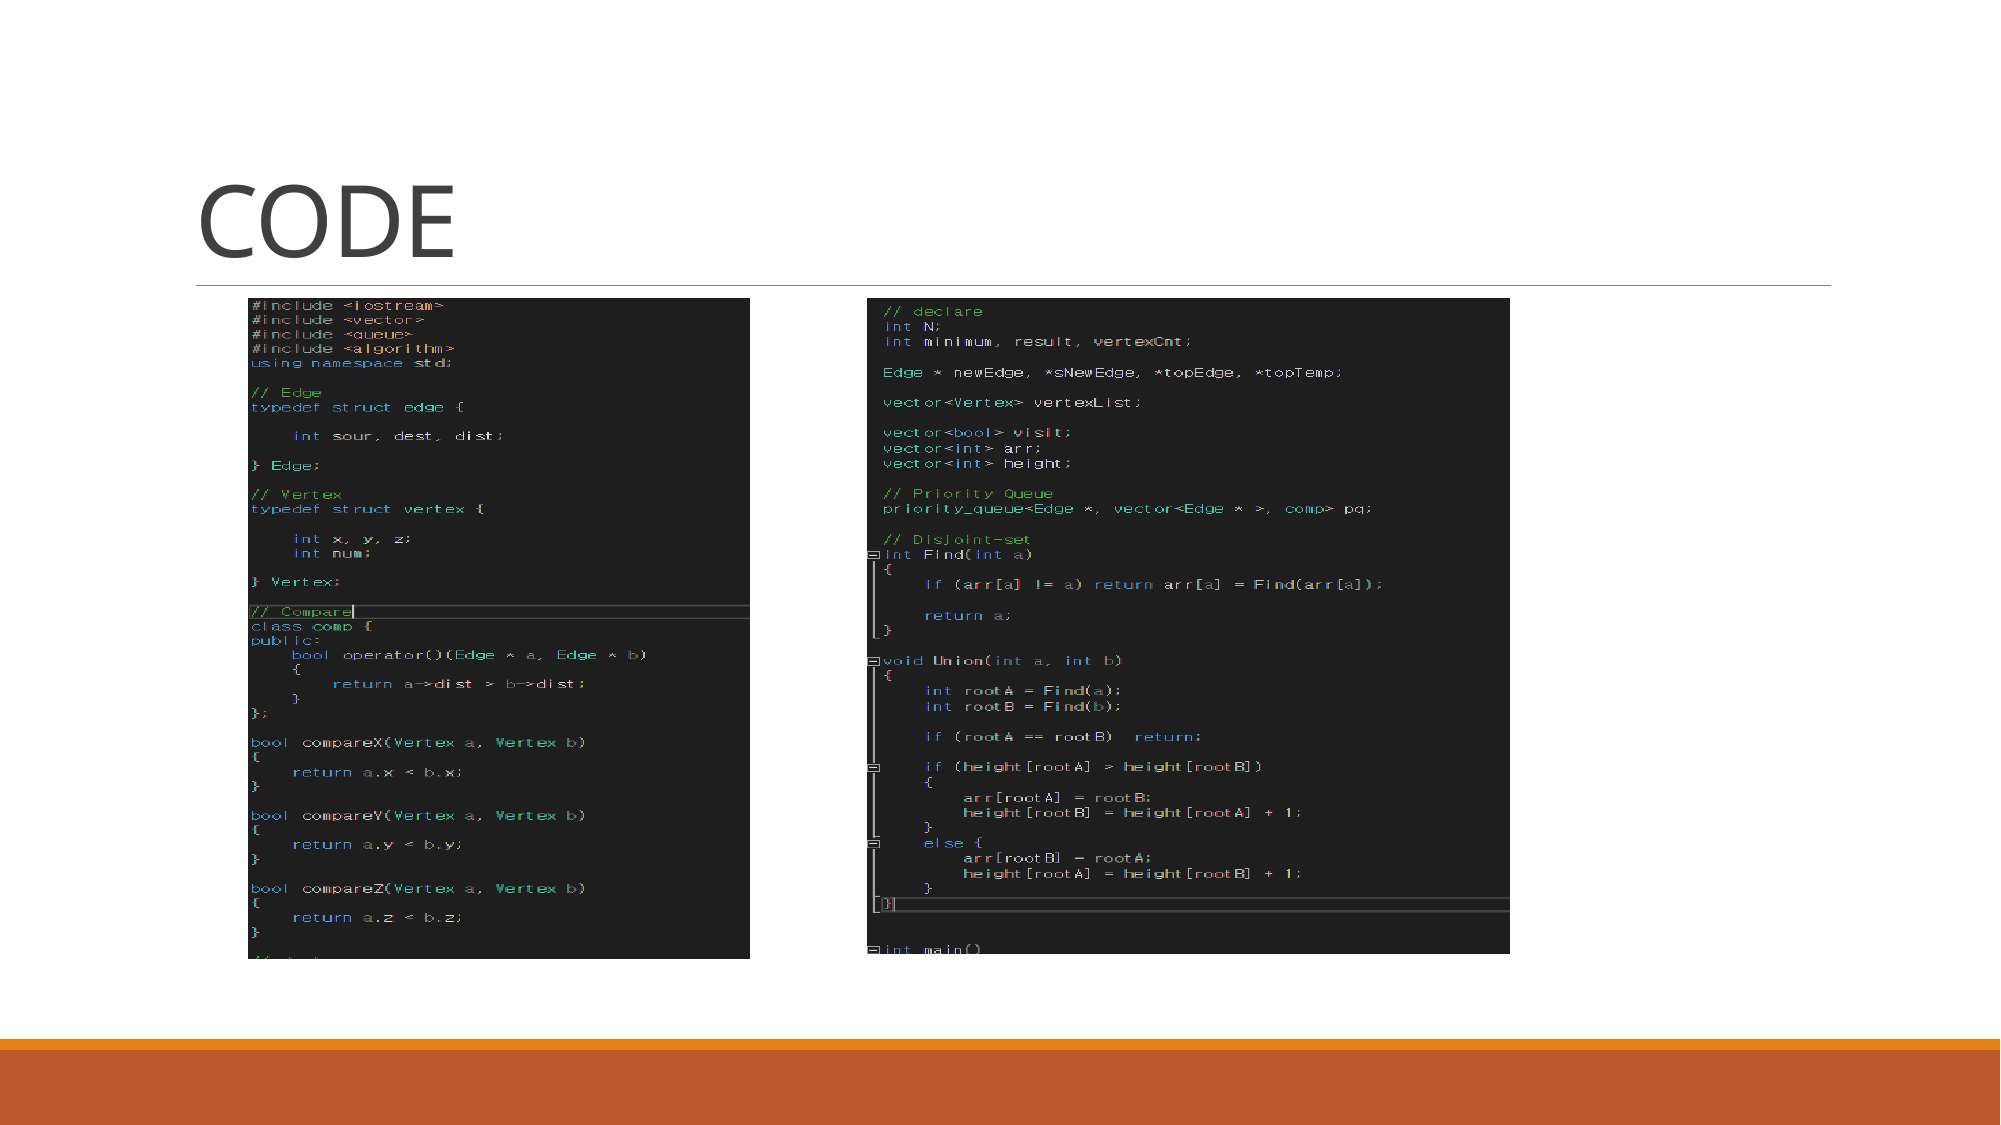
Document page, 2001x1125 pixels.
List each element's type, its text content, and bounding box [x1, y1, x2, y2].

picture [866, 298, 1510, 955]
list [247, 298, 751, 960]
title CODE [180, 47, 1830, 285]
